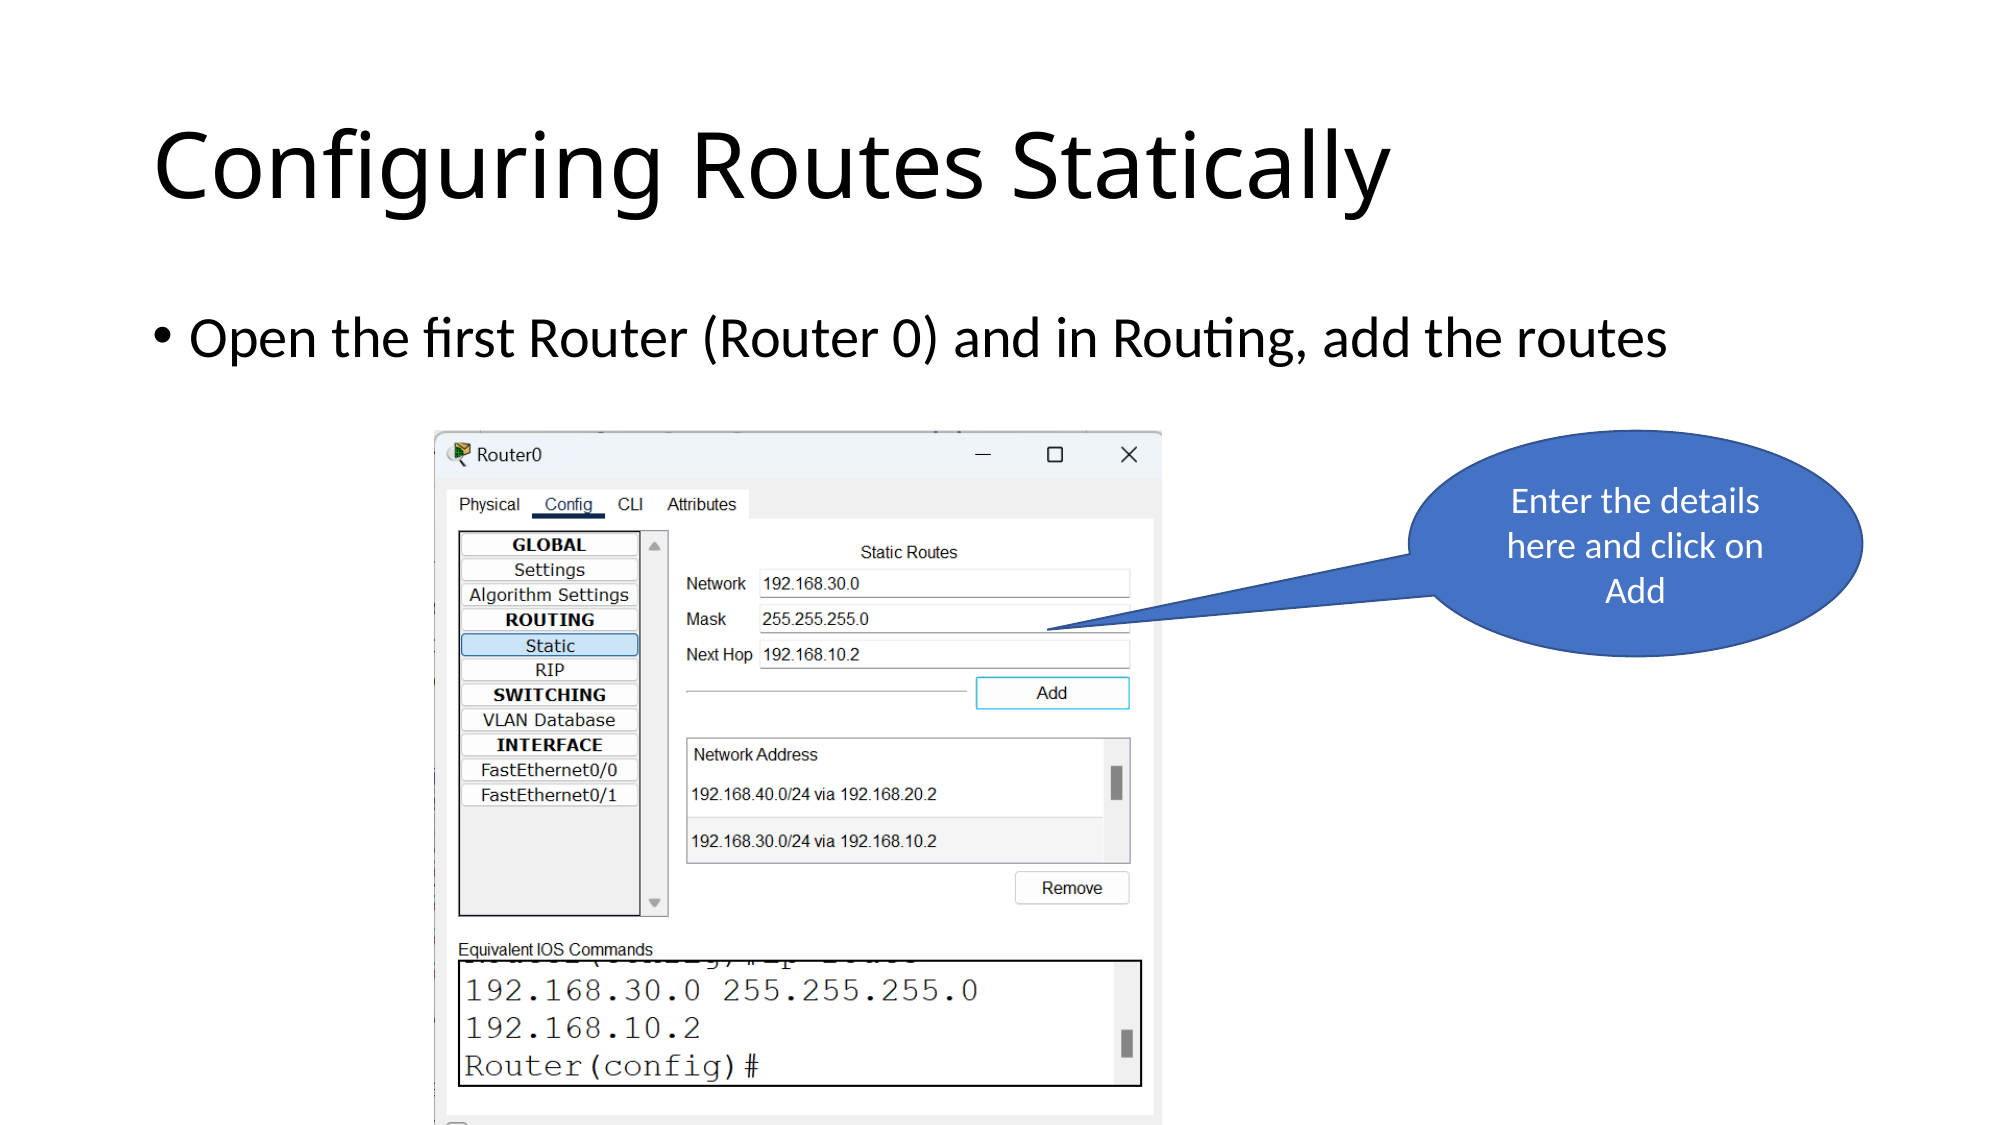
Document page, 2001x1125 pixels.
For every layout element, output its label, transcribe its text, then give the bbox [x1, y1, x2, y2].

picture [434, 430, 1162, 1125]
title Configuring Routes Statically [137, 59, 1863, 278]
text_box Enter the details here and click on Add [1162, 429, 1864, 658]
list Open the first Router (Router 0) and in Routing, add the routes [137, 299, 1863, 1014]
